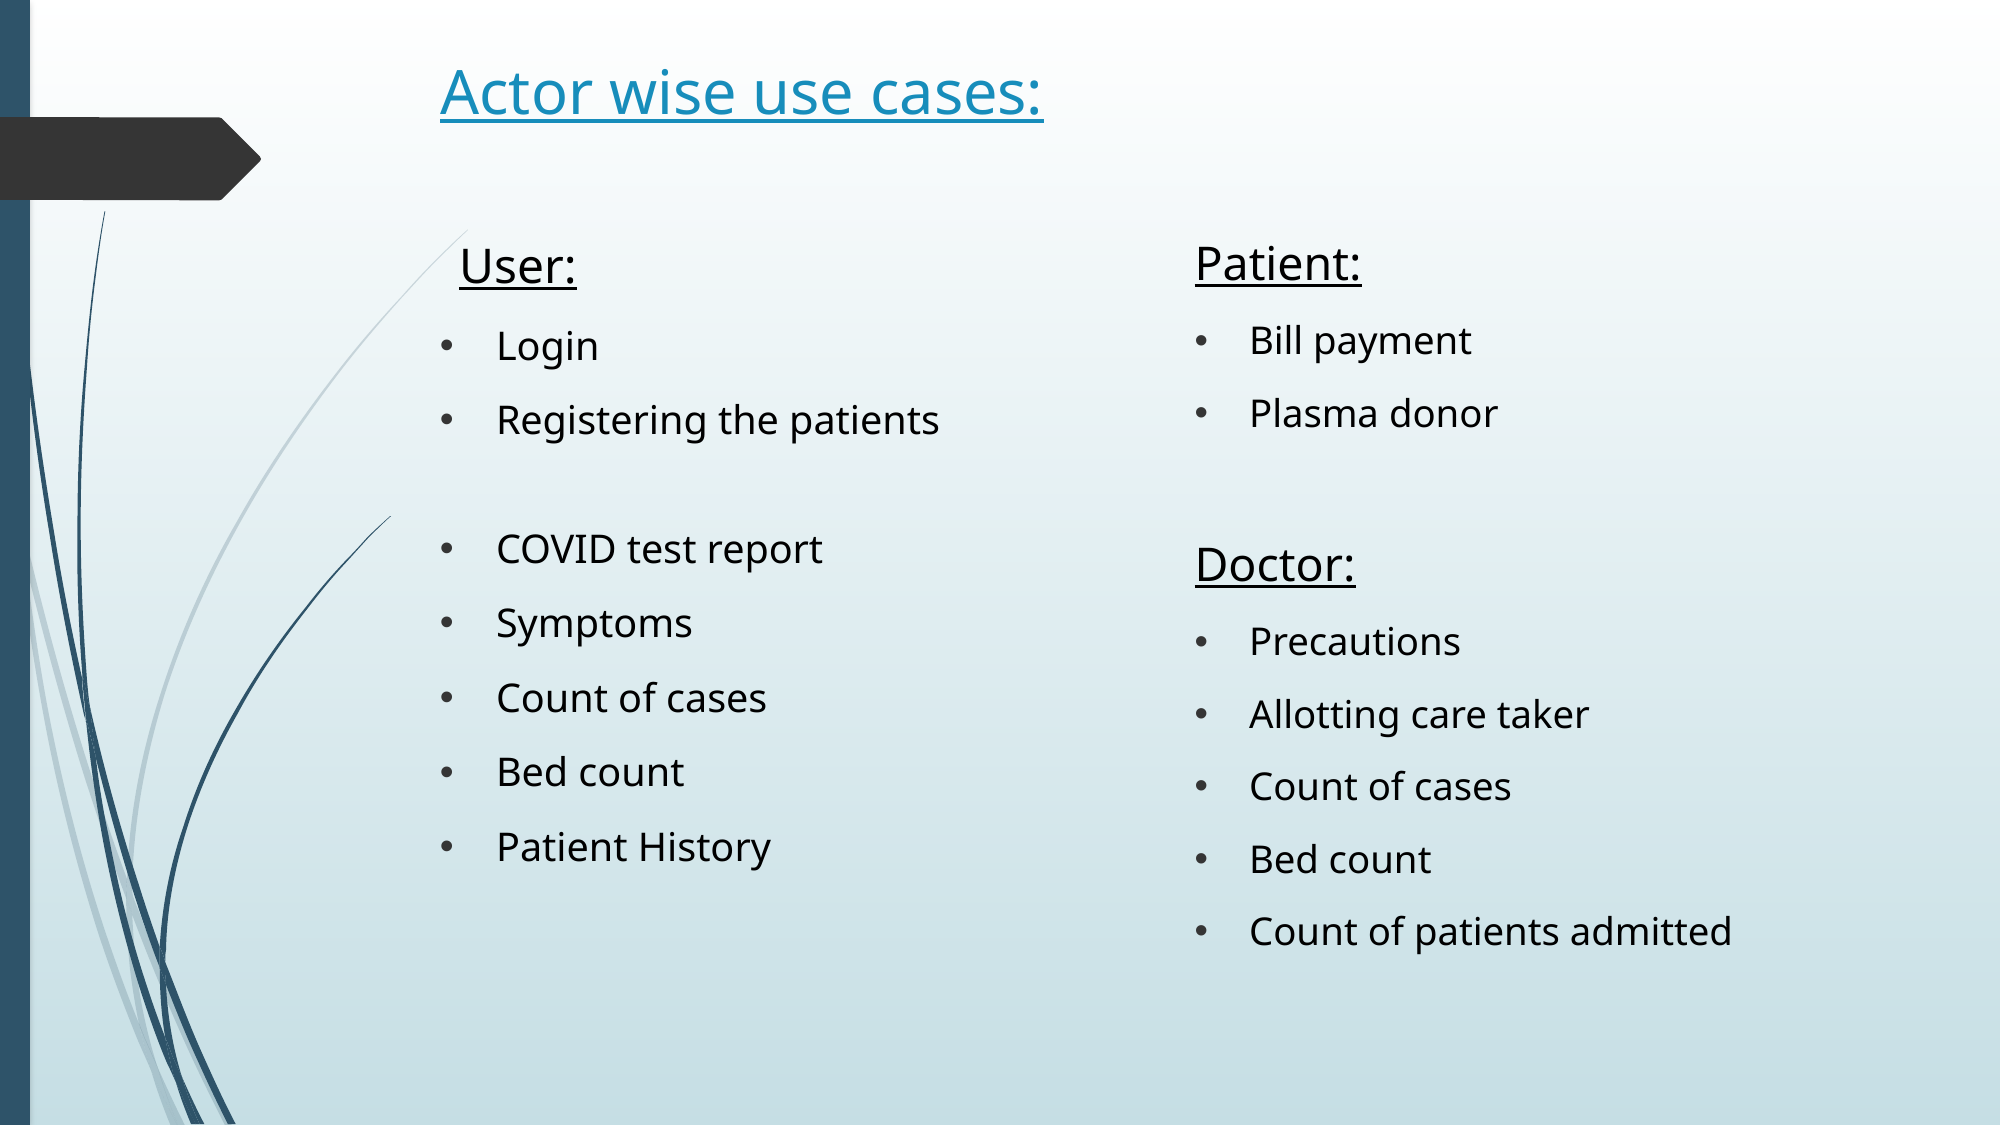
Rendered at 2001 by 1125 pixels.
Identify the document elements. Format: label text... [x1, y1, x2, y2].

list Patient: Bill payment Plasma donor Doctor: Precautions Allotting care taker Count of cases Bed count Count of patients admitted [1179, 223, 1888, 969]
title Actor wise use cases: [425, 41, 1888, 140]
list User: Login Registering the patients COVID test report Symptoms Count of cases Bed count Patient History [424, 224, 1133, 970]
